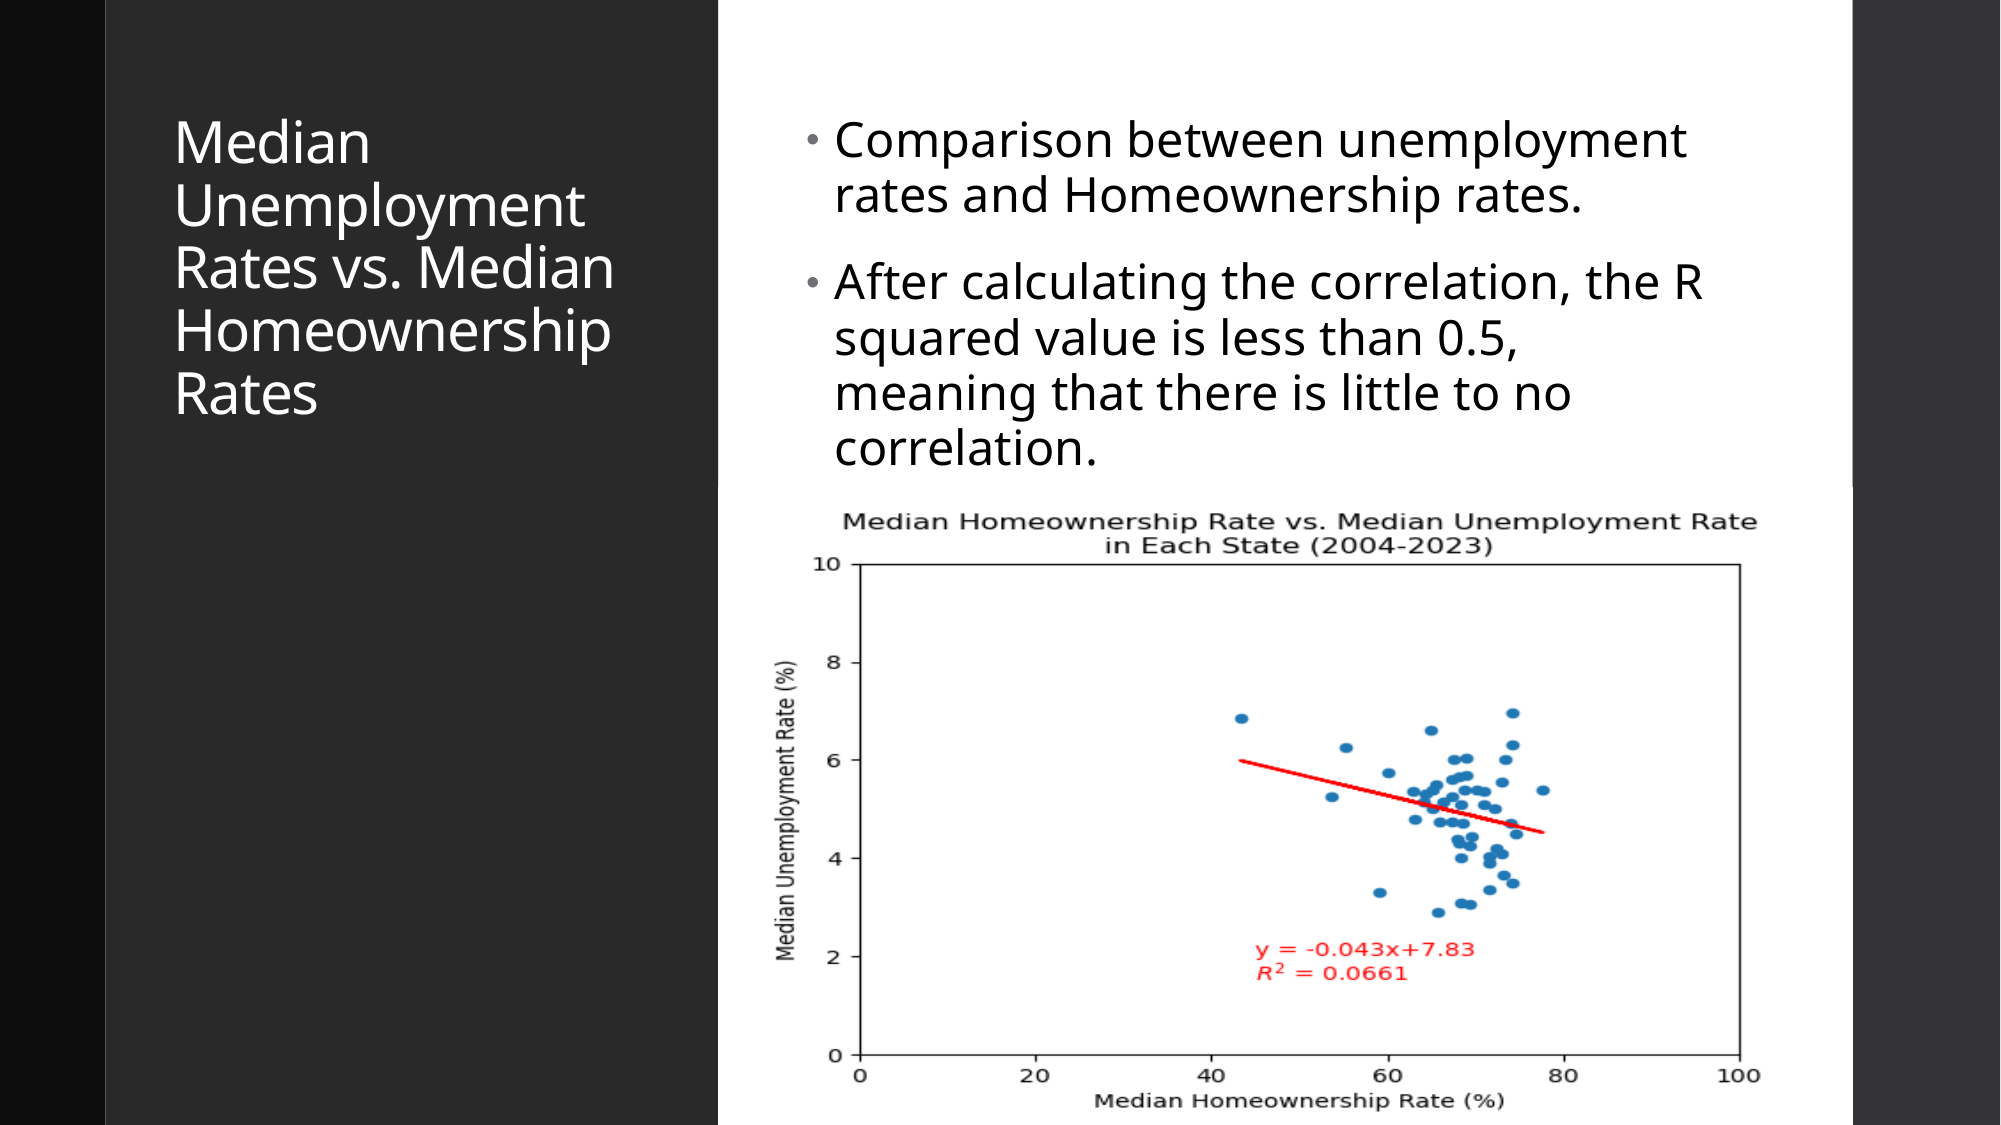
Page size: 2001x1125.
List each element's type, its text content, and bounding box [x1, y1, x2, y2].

title Median Unemployment Rates vs. Median Homeownership Rates [158, 105, 666, 1013]
text_box [104, 0, 717, 1125]
list Comparison between unemployment rates and Homeownership rates. After calculating the correlation, the R squared value is less than 0.5, meaning that there is little to no correlation. [790, 105, 1747, 483]
picture [718, 487, 1853, 1125]
text_box [717, 0, 1854, 484]
text_box [0, 0, 104, 1125]
